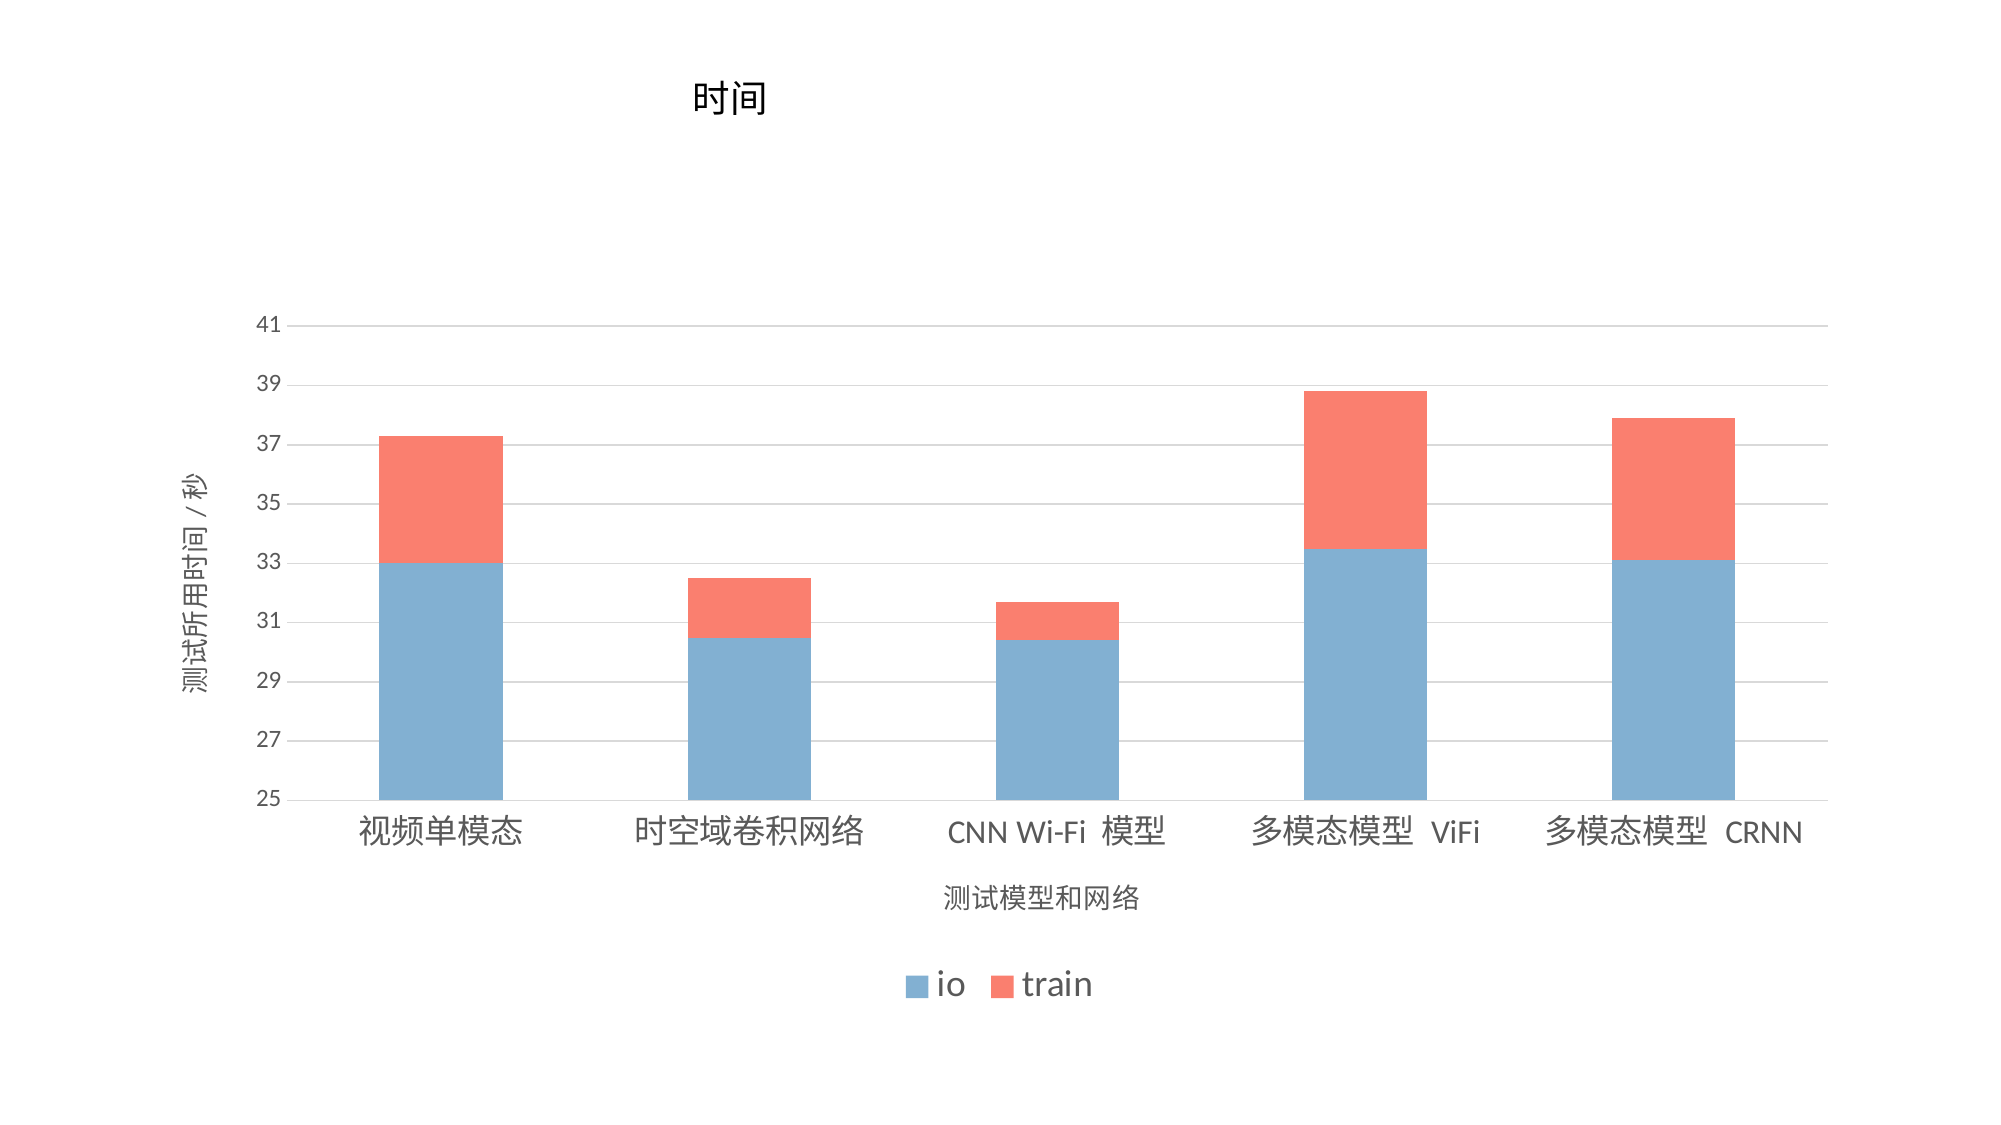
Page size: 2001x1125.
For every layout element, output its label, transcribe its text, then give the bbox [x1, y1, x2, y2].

text_box 时间 [677, 67, 807, 128]
chart [137, 299, 1863, 1014]
